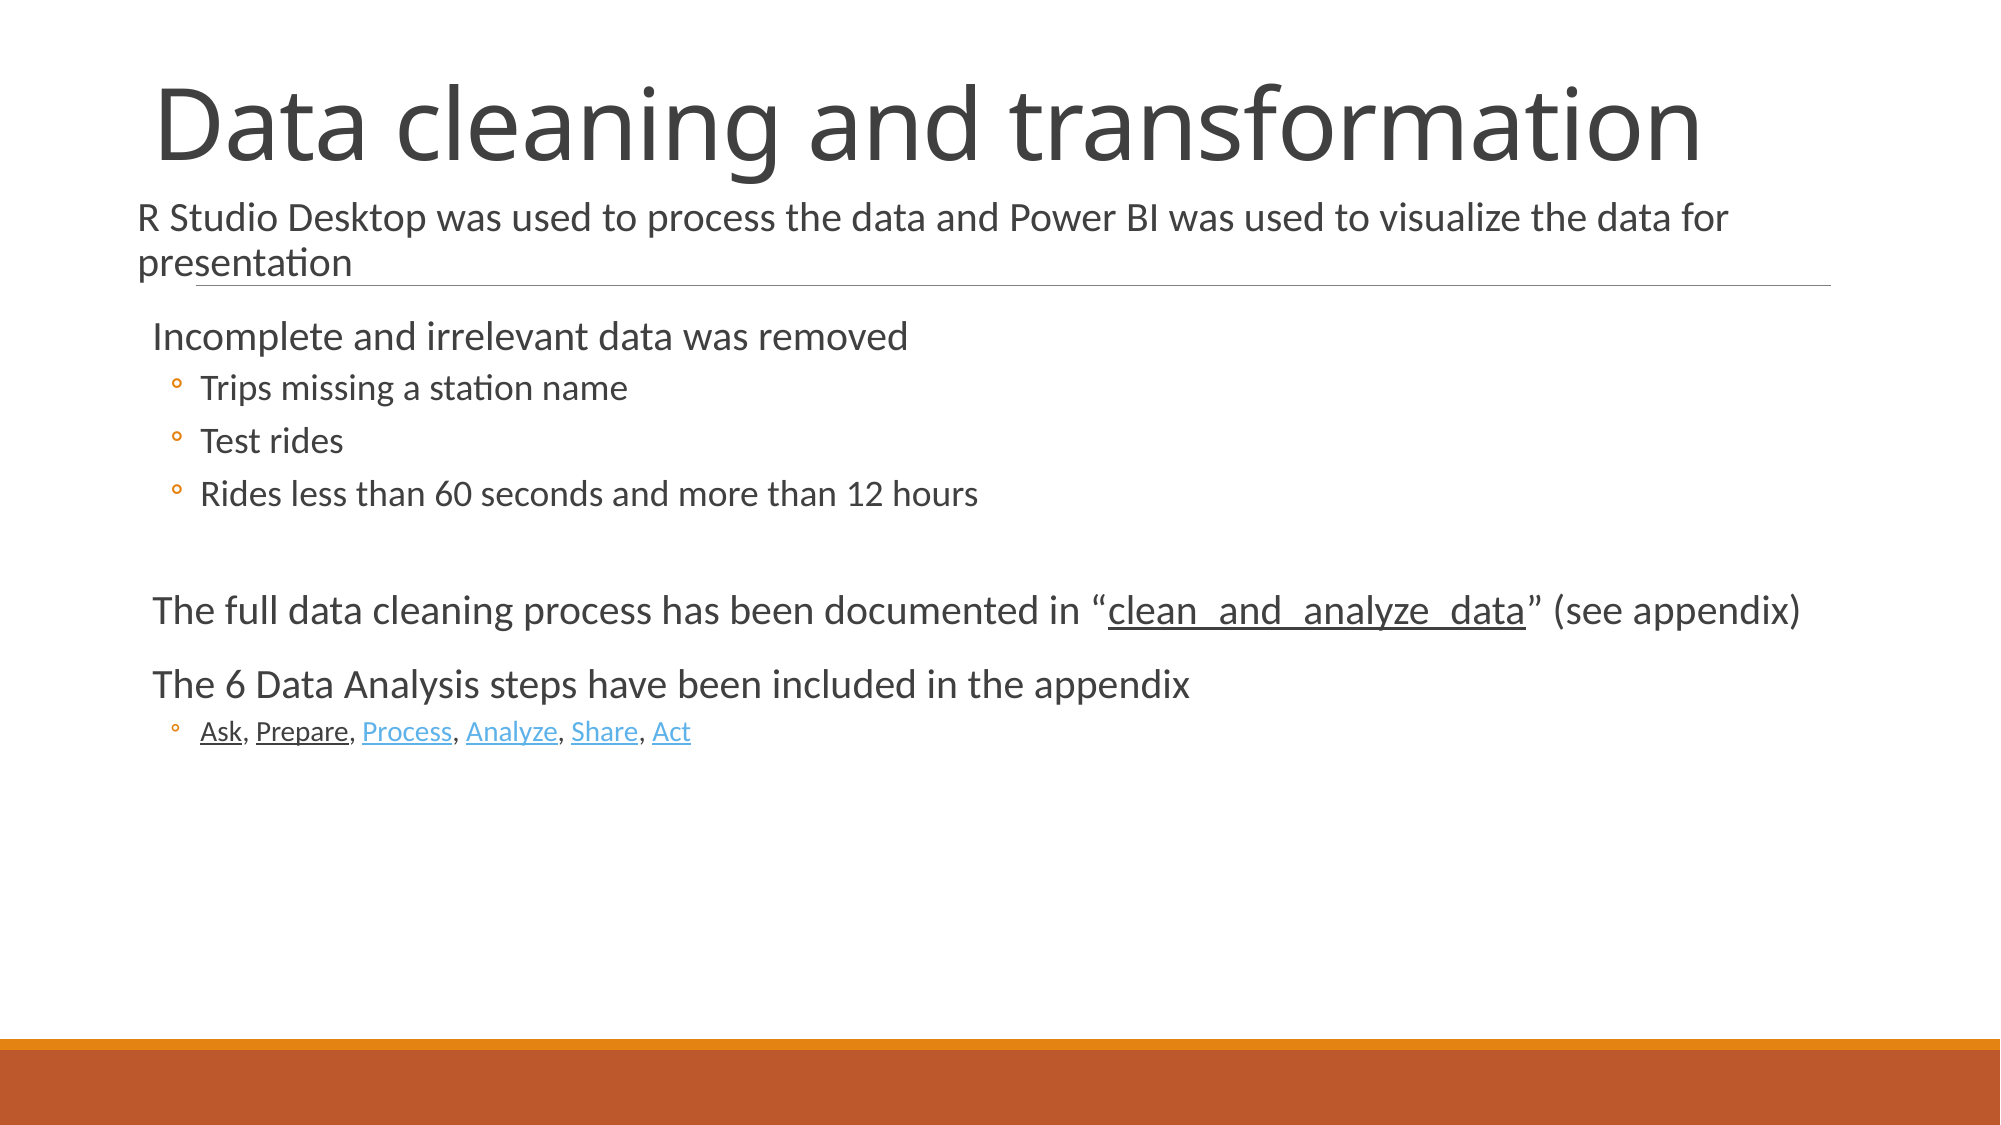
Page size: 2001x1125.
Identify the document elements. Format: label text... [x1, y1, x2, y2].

list R Studio Desktop was used to process the data and Power BI was used to visualize the data for presentation Incomplete and irrelevant data was removed Trips missing a station name Test rides Rides less than 60 seconds and more than 12 hours The full data cleaning process has been documented in “clean_and_analyze_data” (see appendix) The 6 Data Analysis steps have been included in the appendix Ask, Prepare, Process, Analyze, Share, Act [137, 188, 1863, 1014]
title Data cleaning and transformation [137, 59, 1863, 188]
